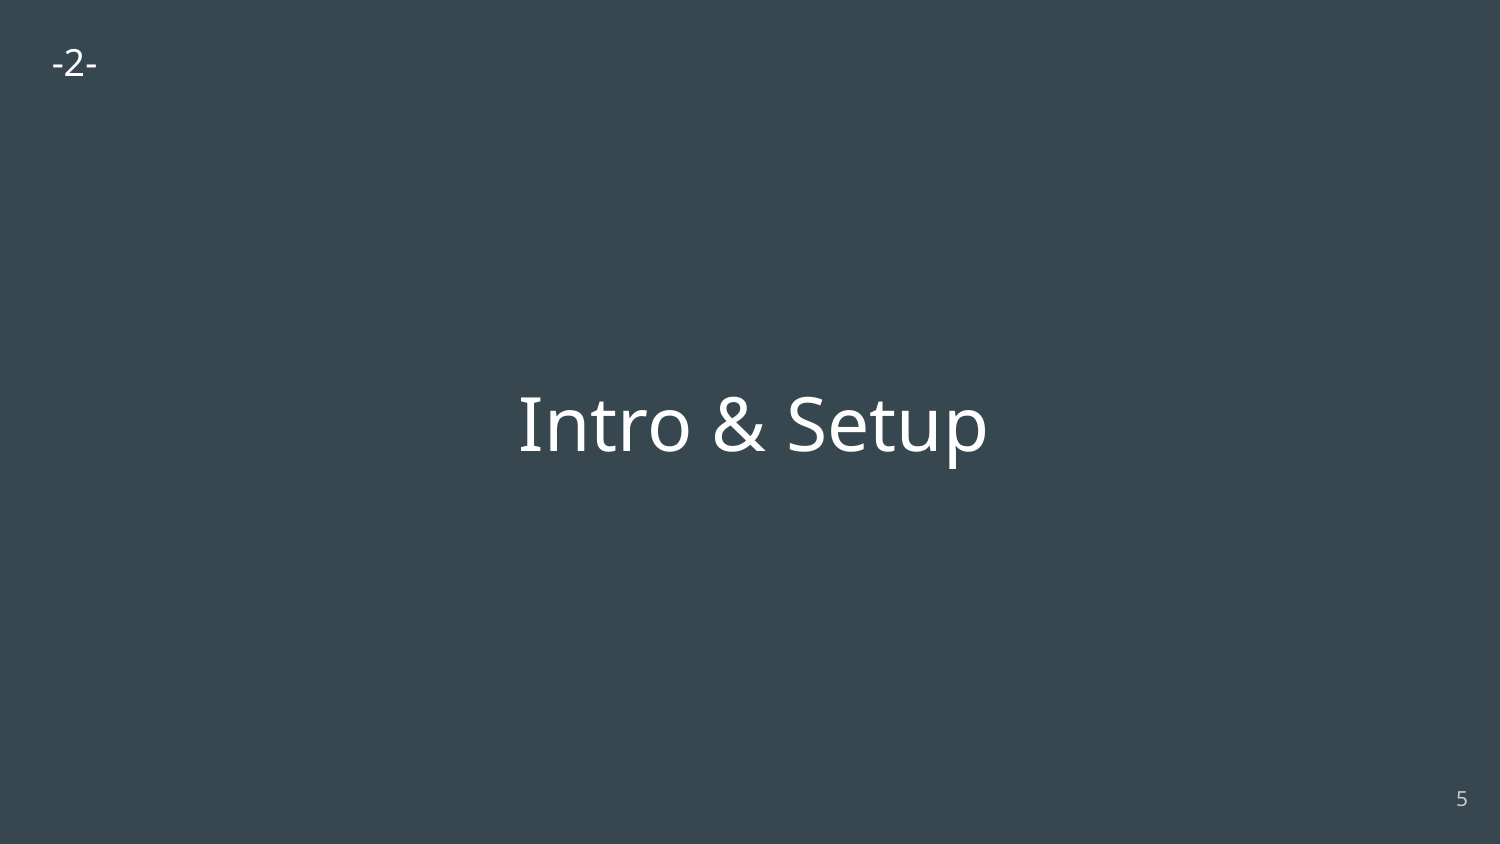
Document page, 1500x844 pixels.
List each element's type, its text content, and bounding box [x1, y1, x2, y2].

slide_number ‹#› [1392, 767, 1483, 833]
text_box -2- [36, 24, 114, 63]
title Intro & Setup [110, 351, 1399, 493]
